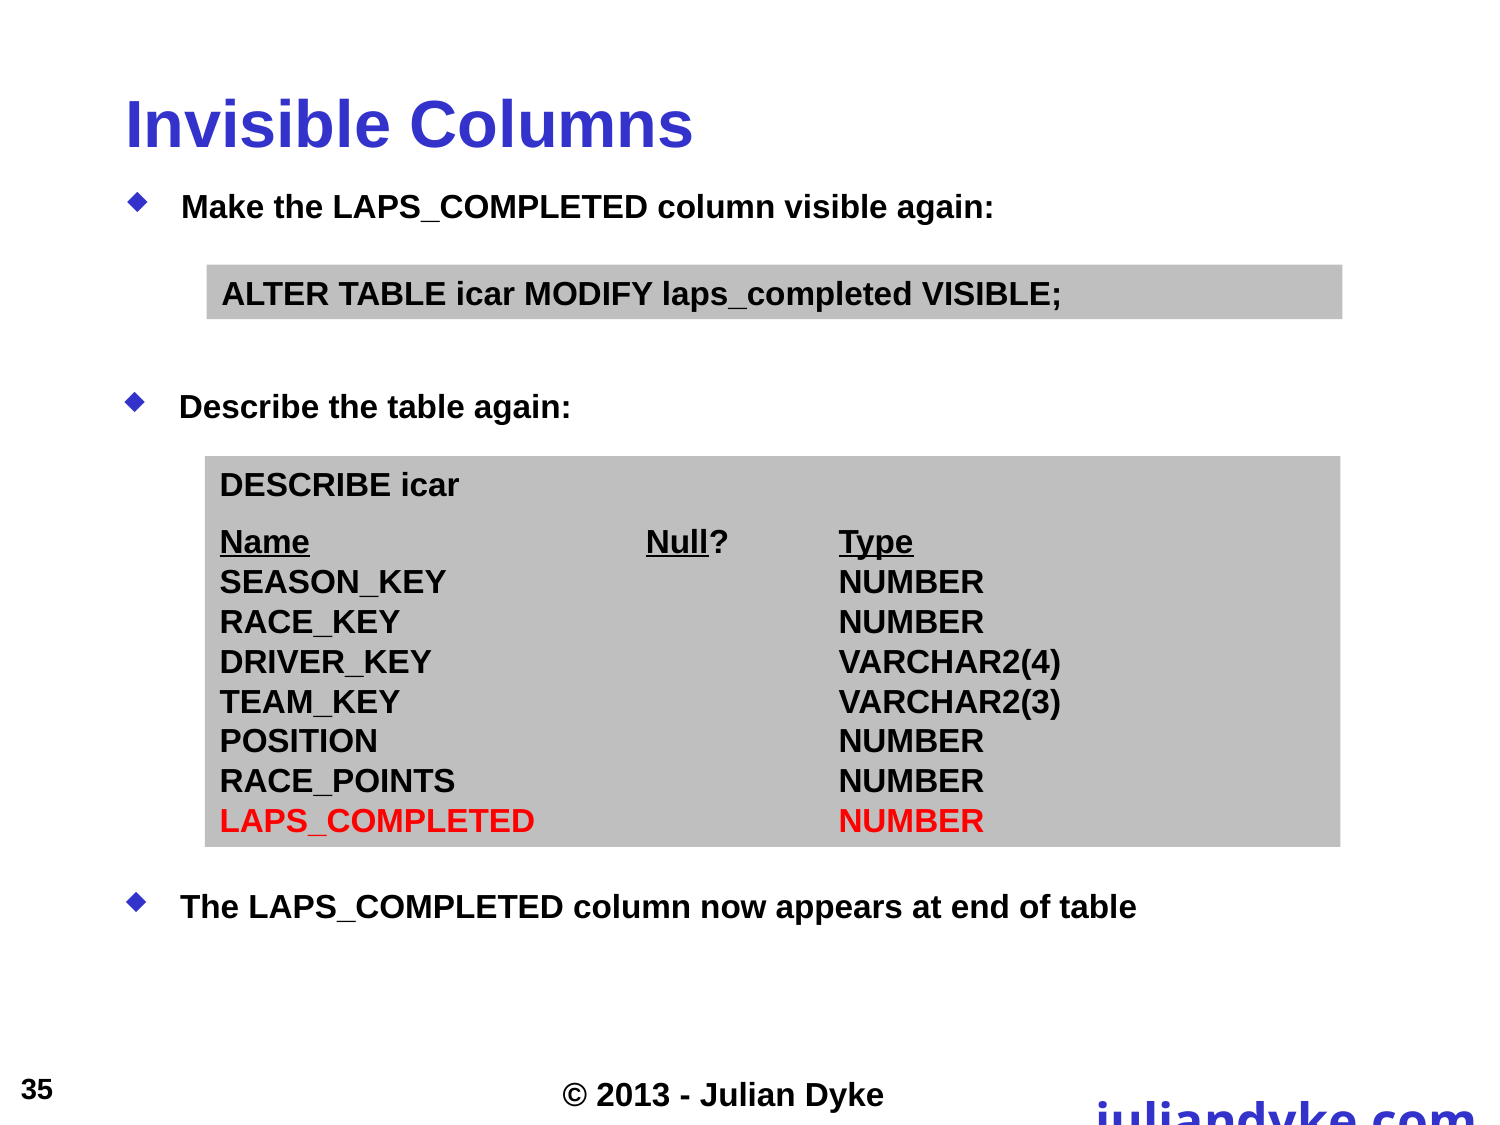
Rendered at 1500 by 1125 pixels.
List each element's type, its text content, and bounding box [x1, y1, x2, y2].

text_box DESCRIBE icar Name Null? Type SEASON_KEY NUMBER RACE_KEY NUMBER DRIVER_KEY VARCHAR2(4) TEAM_KEY VARCHAR2(3) POSITION NUMBER RACE_POINTS NUMBER LAPS_COMPLETED NUMBER [204, 465, 1341, 847]
text_box The LAPS_COMPLETED column now appears at end of table [123, 885, 1437, 965]
title Invisible Columns [125, 12, 1438, 161]
text_box Describe the table again: [122, 385, 1436, 465]
text_box ALTER TABLE icar MODIFY laps_completed VISIBLE; [206, 264, 1343, 320]
list Make the LAPS_COMPLETED column visible again: [125, 185, 1438, 265]
